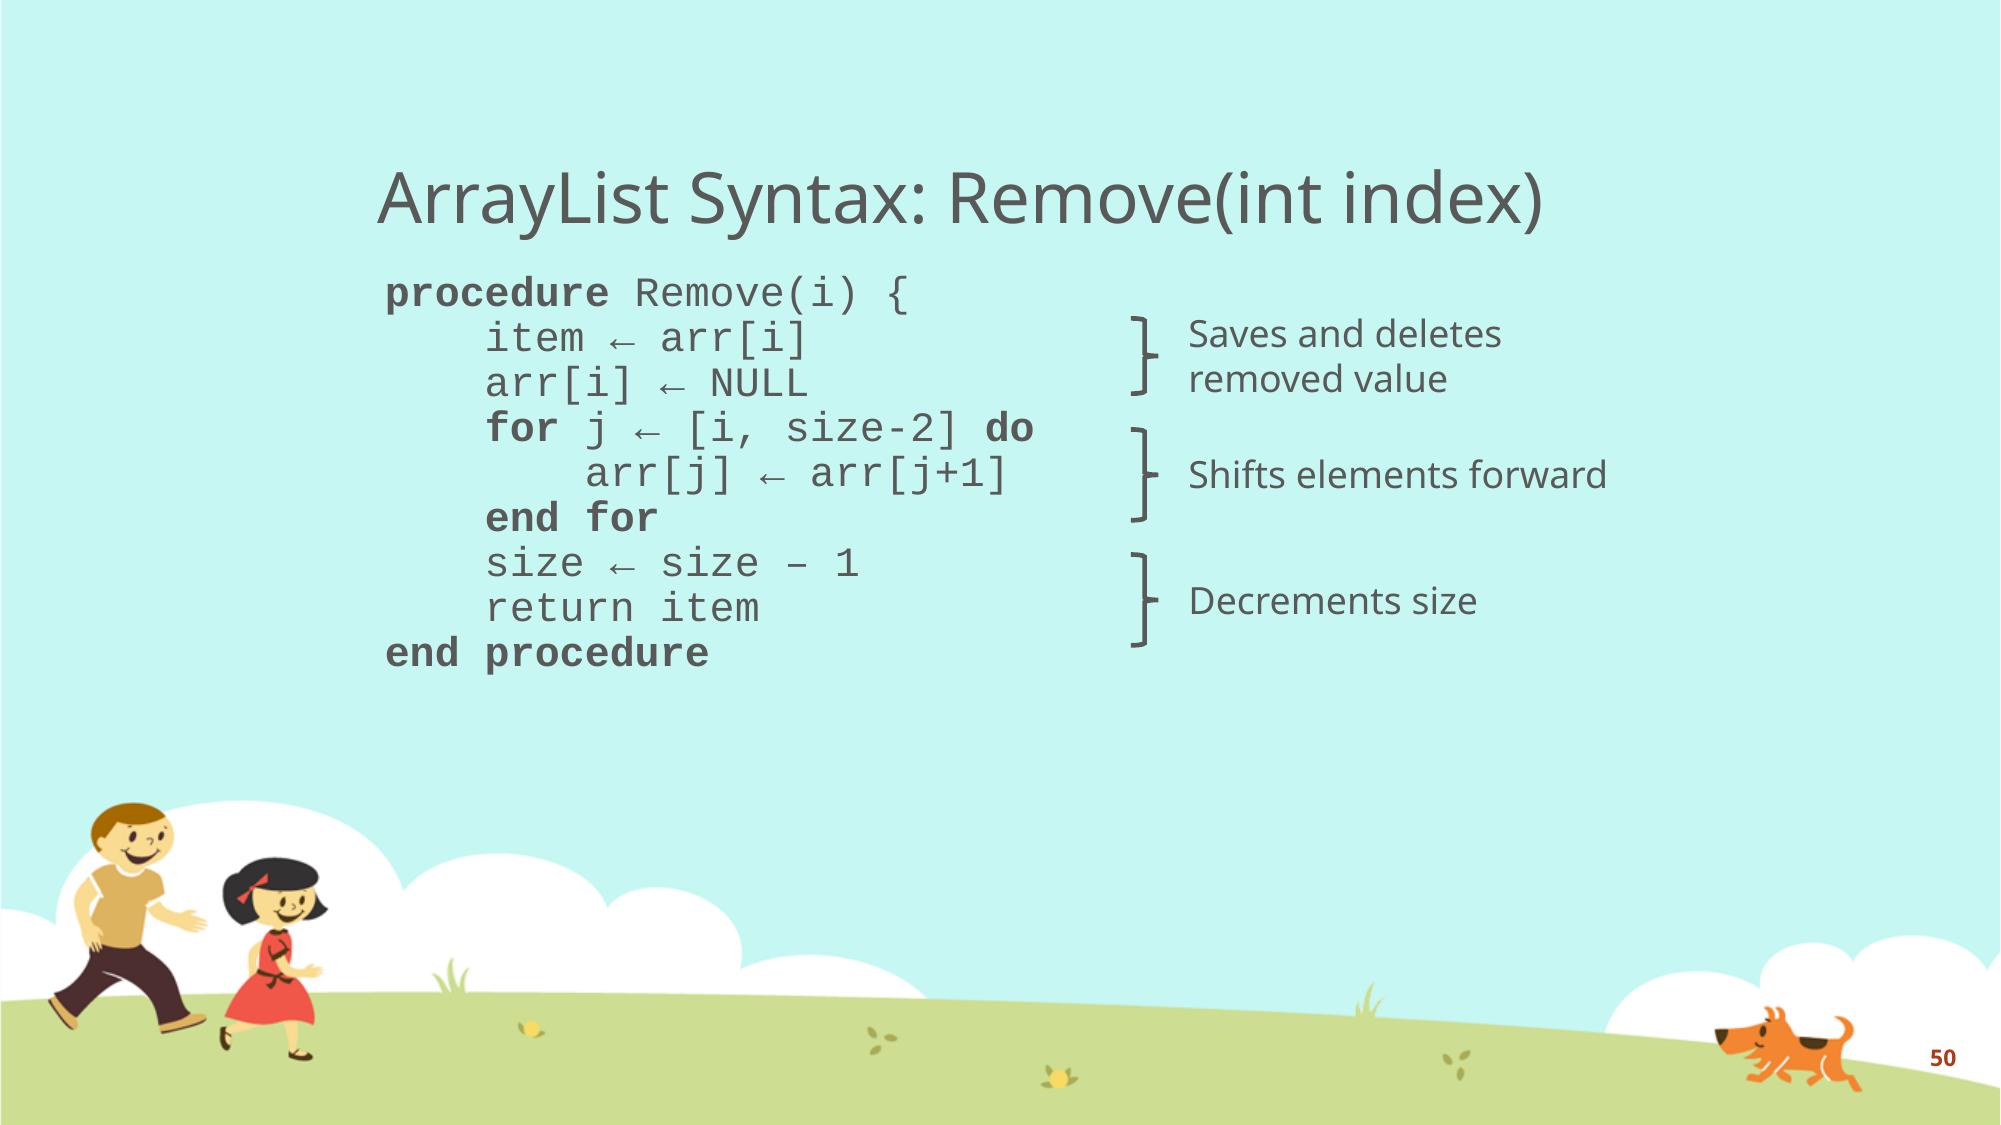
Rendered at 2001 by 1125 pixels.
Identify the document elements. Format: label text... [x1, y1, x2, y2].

text_box [1130, 428, 1159, 521]
text_box Saves and deletes removed value [1173, 302, 1606, 408]
title ArrayList Syntax: Remove(int index) [362, 50, 1900, 247]
text_box Decrements size [1173, 569, 1784, 630]
text_box [1130, 553, 1159, 646]
picture [0, 0, 2001, 1125]
text_box [1130, 317, 1159, 395]
text_box Shifts elements forward [1173, 443, 1732, 504]
list procedure Remove(i) { item ← arr[i] arr[i] ← NULL for j ← [i, size-2] do arr[j] ← arr[j+1] end for size ← size – 1 return item end procedure [362, 262, 1900, 938]
slide_number 50 [1899, 1030, 1988, 1088]
